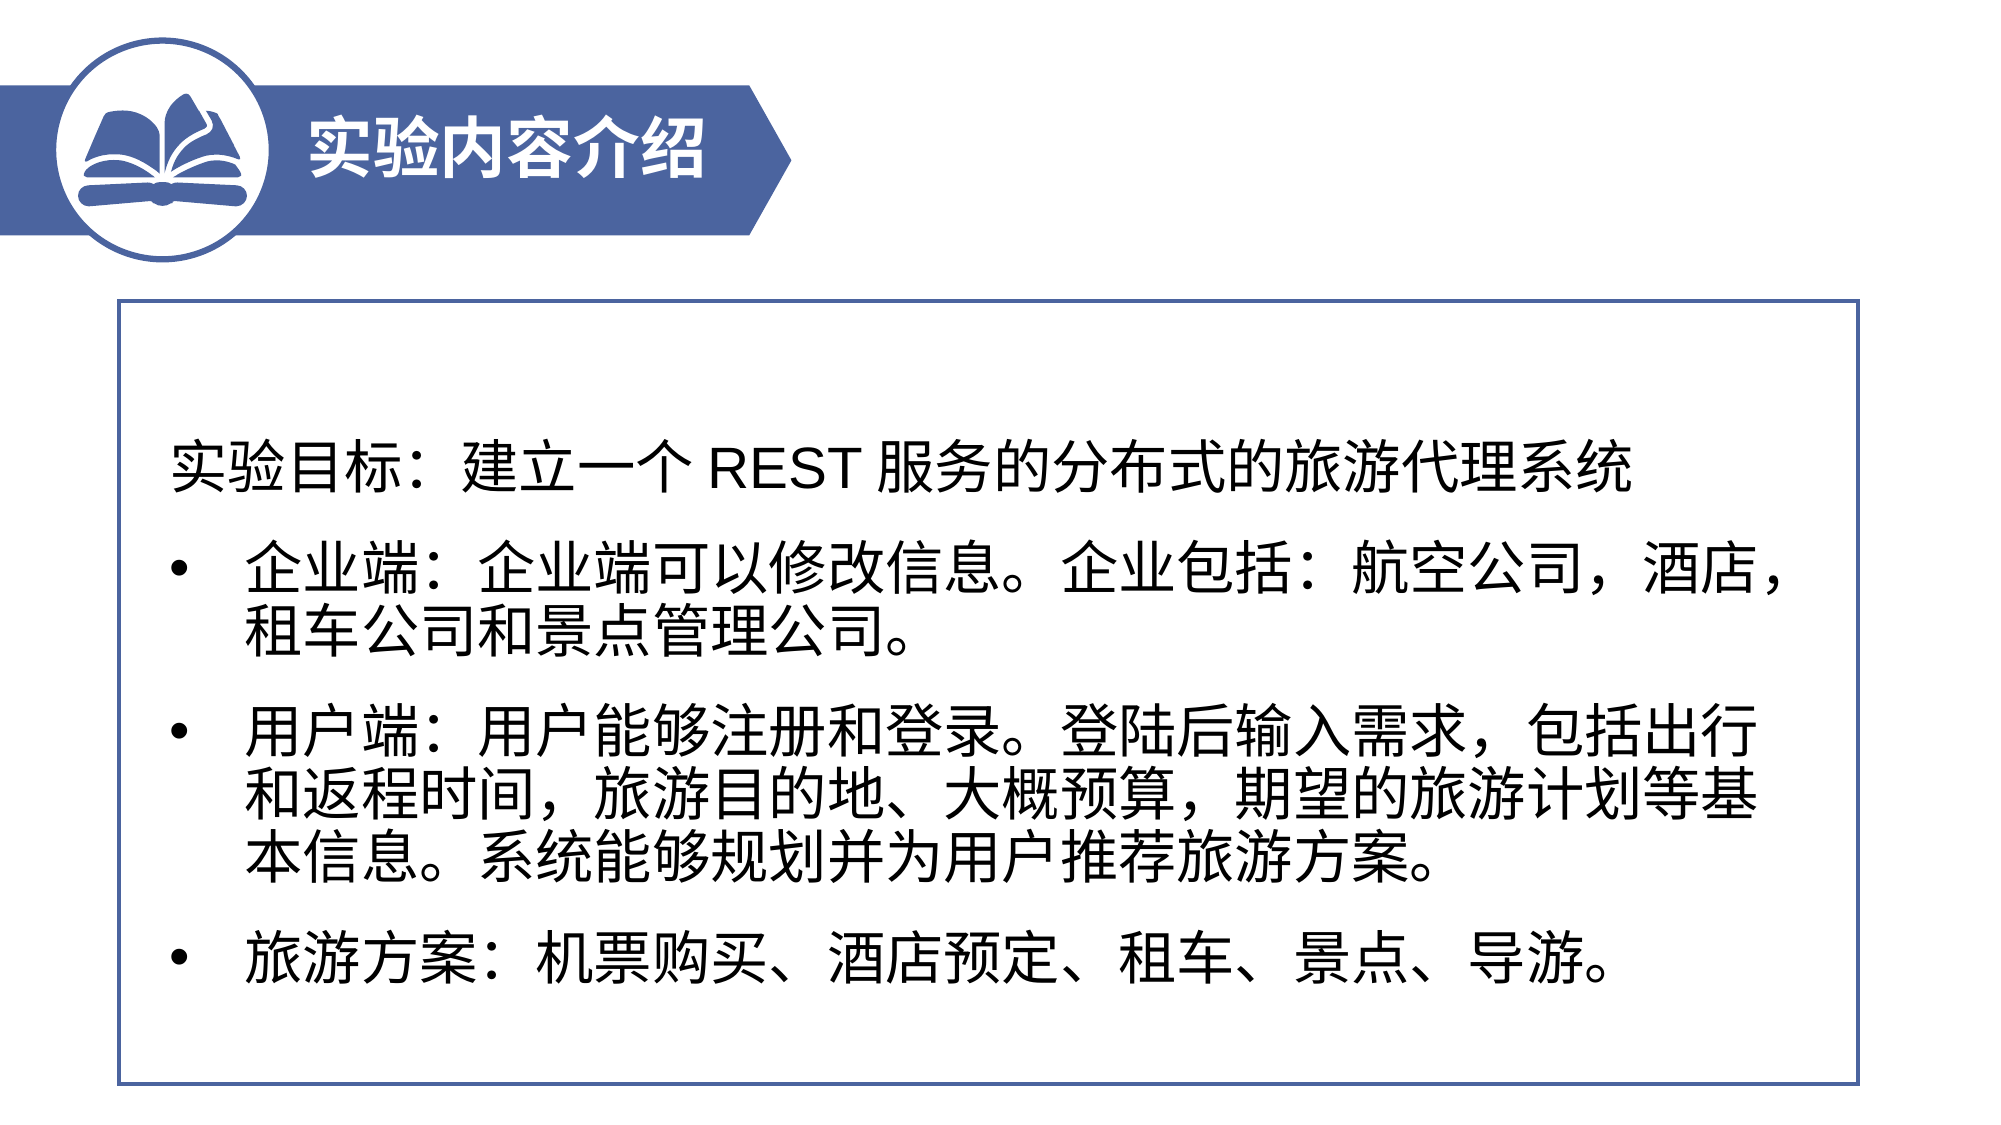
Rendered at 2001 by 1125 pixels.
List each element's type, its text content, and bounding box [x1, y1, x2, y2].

text_box [0, 84, 93, 237]
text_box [77, 93, 247, 207]
text_box [232, 84, 793, 237]
text_box [52, 39, 273, 261]
text_box [118, 300, 1859, 1085]
text_box 实验内容介绍 [291, 98, 722, 193]
